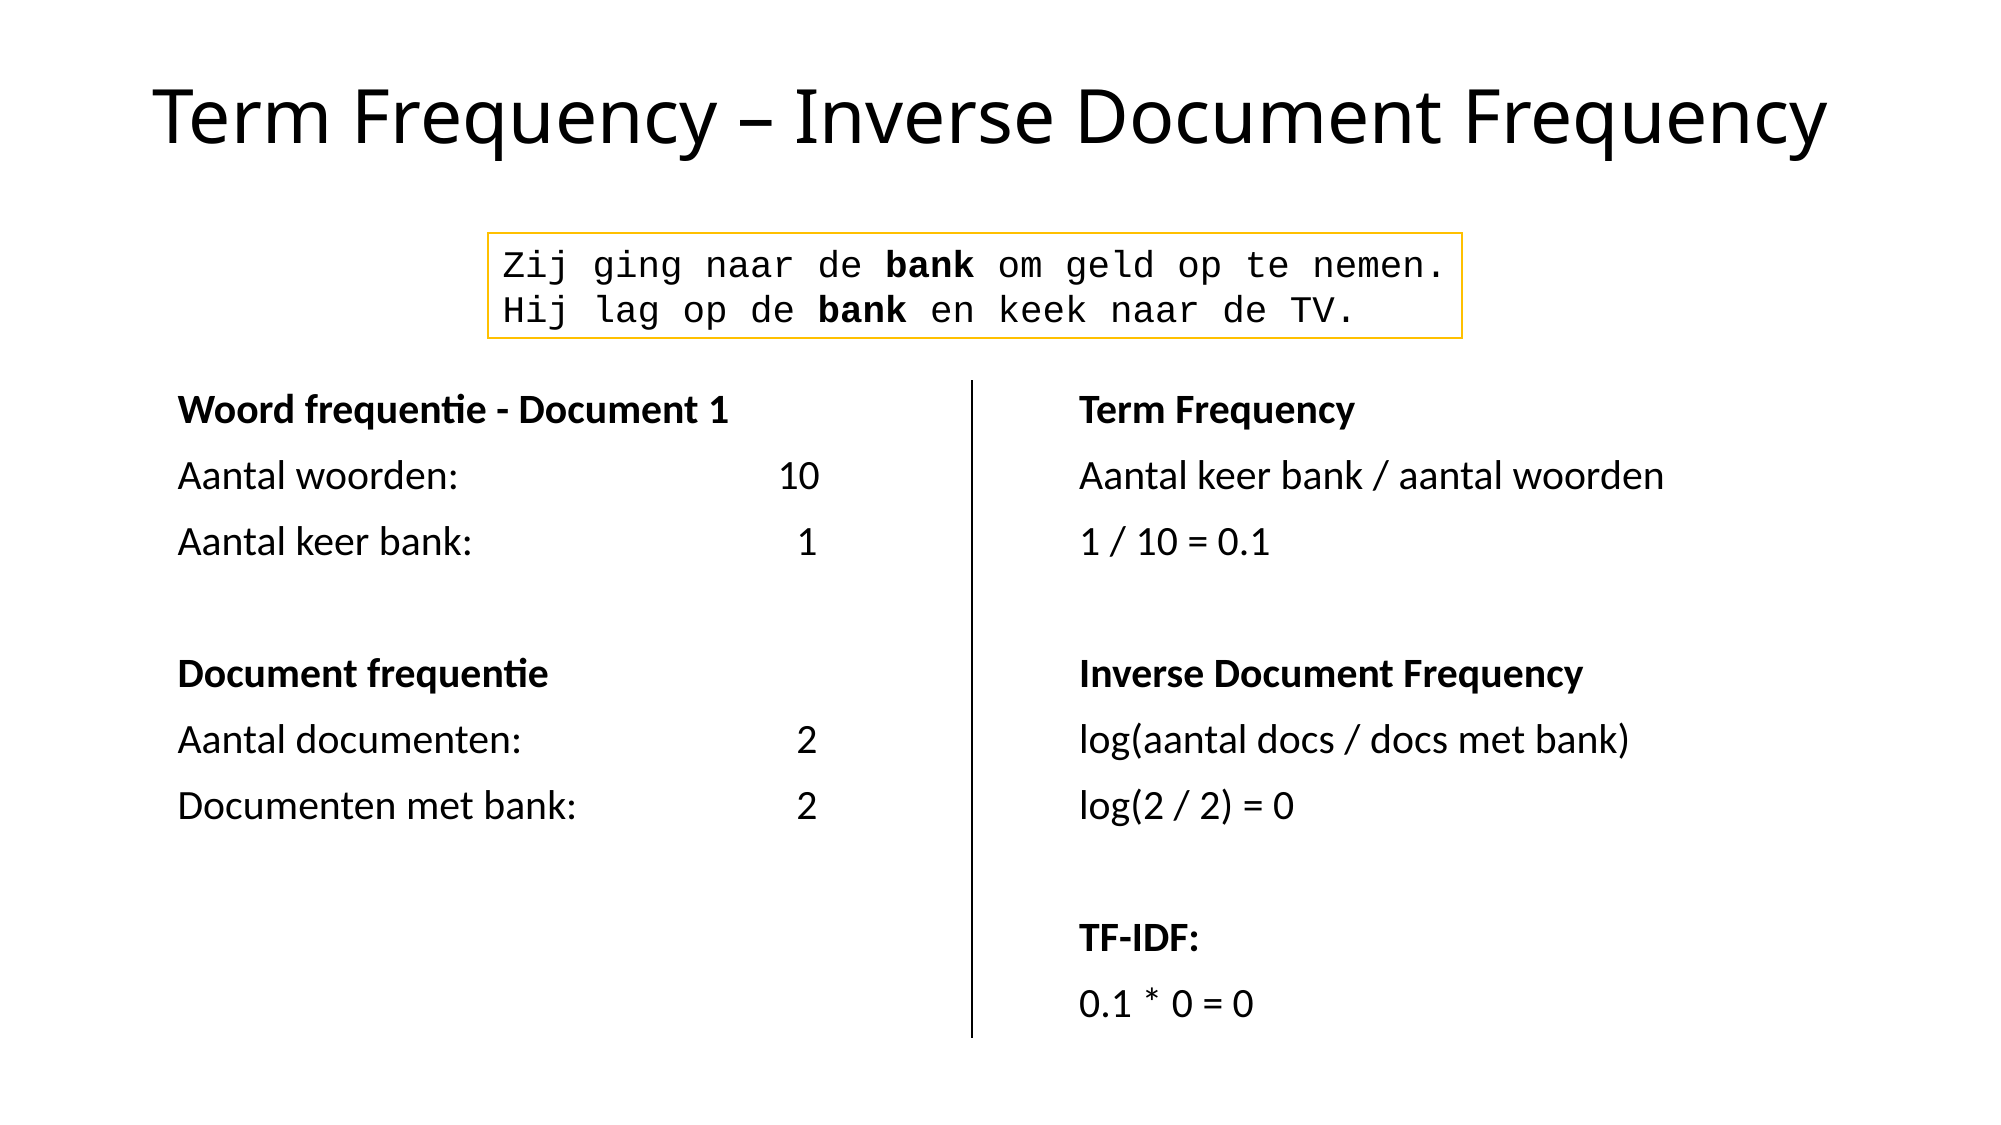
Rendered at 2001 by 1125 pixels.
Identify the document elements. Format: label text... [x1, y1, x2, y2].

title Term Frequency – Inverse Document Frequency [137, 59, 1863, 178]
text_box Woord frequentie - Document 1 Aantal woorden: 10 Aantal keer bank: 1 Document frequentie Aantal documenten: 2 Documenten met bank: 2 [162, 380, 936, 1039]
text_box Term Frequency Aantal keer bank / aantal woorden 1 / 10 = 0.1 Inverse Document Frequency log(aantal docs / docs met bank) log(2 / 2) = 0 TF-IDF: 0.1 * 0 = 0 [1064, 380, 1901, 1039]
text_box Zij ging naar de bank om geld op te nemen. Hij lag op de bank en keek naar de TV. [487, 232, 1463, 339]
